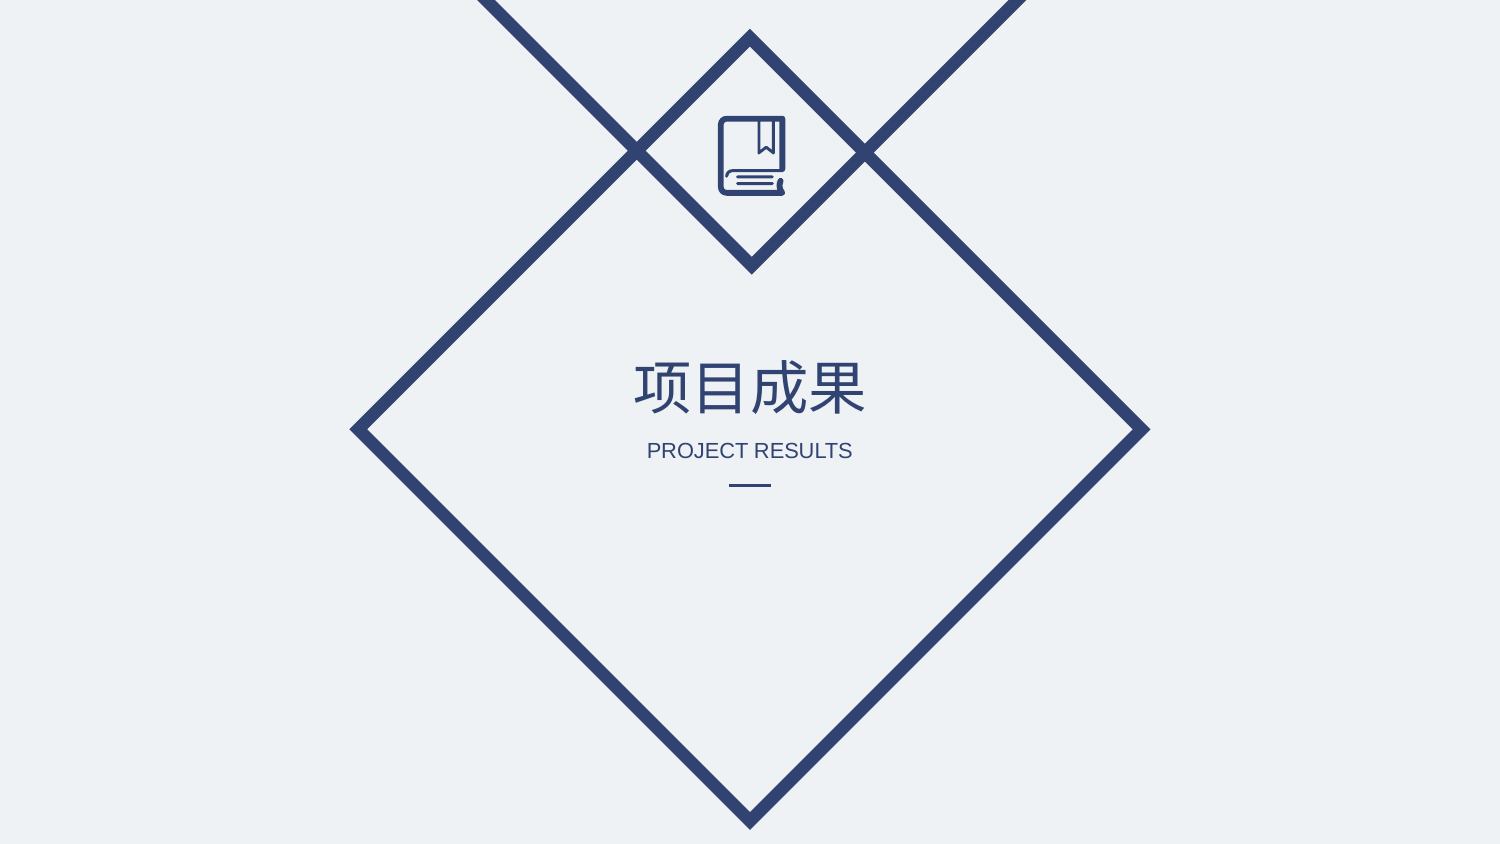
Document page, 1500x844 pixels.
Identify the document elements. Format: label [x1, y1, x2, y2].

text_box [717, 115, 786, 196]
text_box [484, 0, 1019, 152]
text_box [356, 36, 1144, 823]
